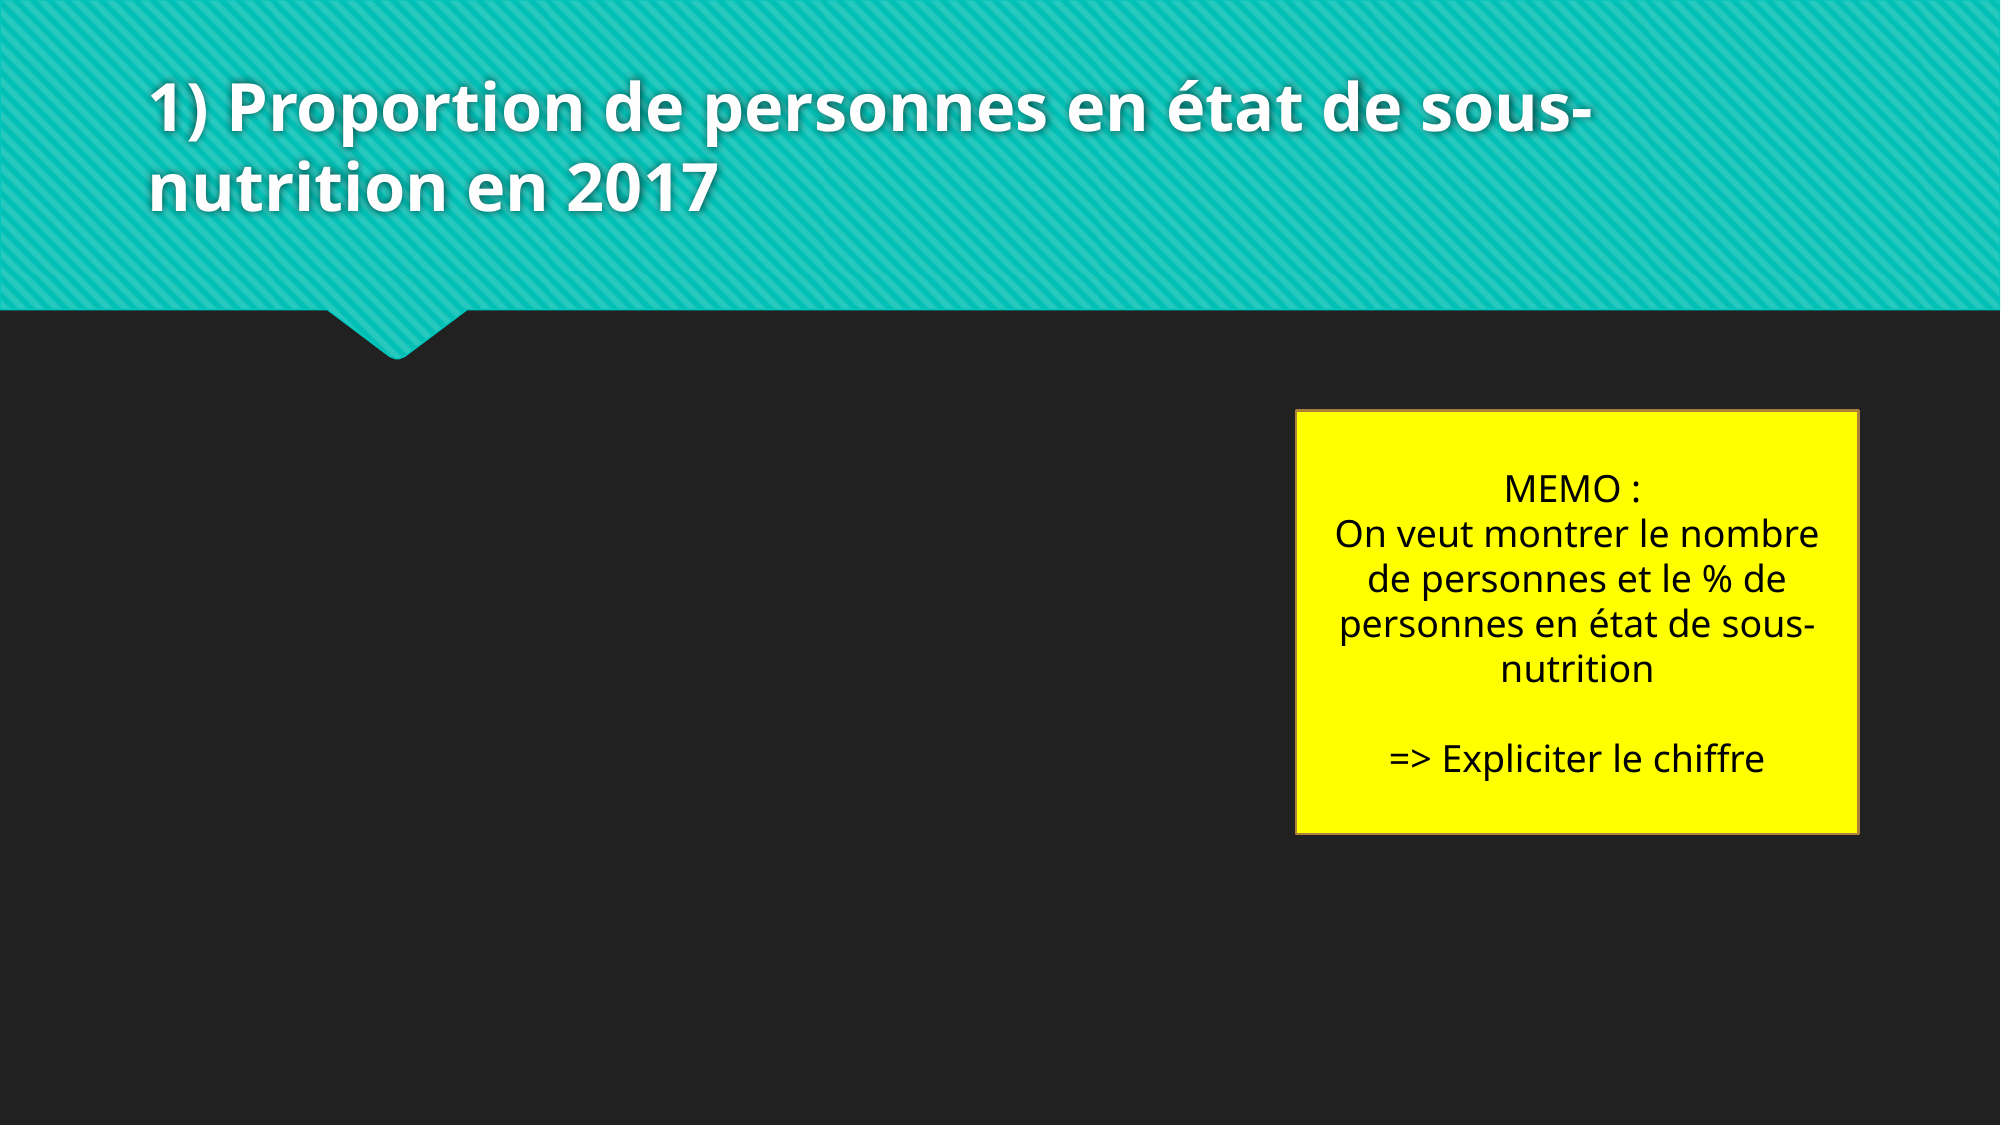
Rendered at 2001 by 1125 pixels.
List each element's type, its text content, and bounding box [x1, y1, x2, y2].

picture [1, 1, 1999, 357]
text_box MEMO : On veut montrer le nombre de personnes et le % de personnes en état de sous-nutrition => Expliciter le chiffre [1295, 410, 1859, 834]
title 1) Proportion de personnes en état de sous-nutrition en 2017 [132, 73, 1868, 233]
